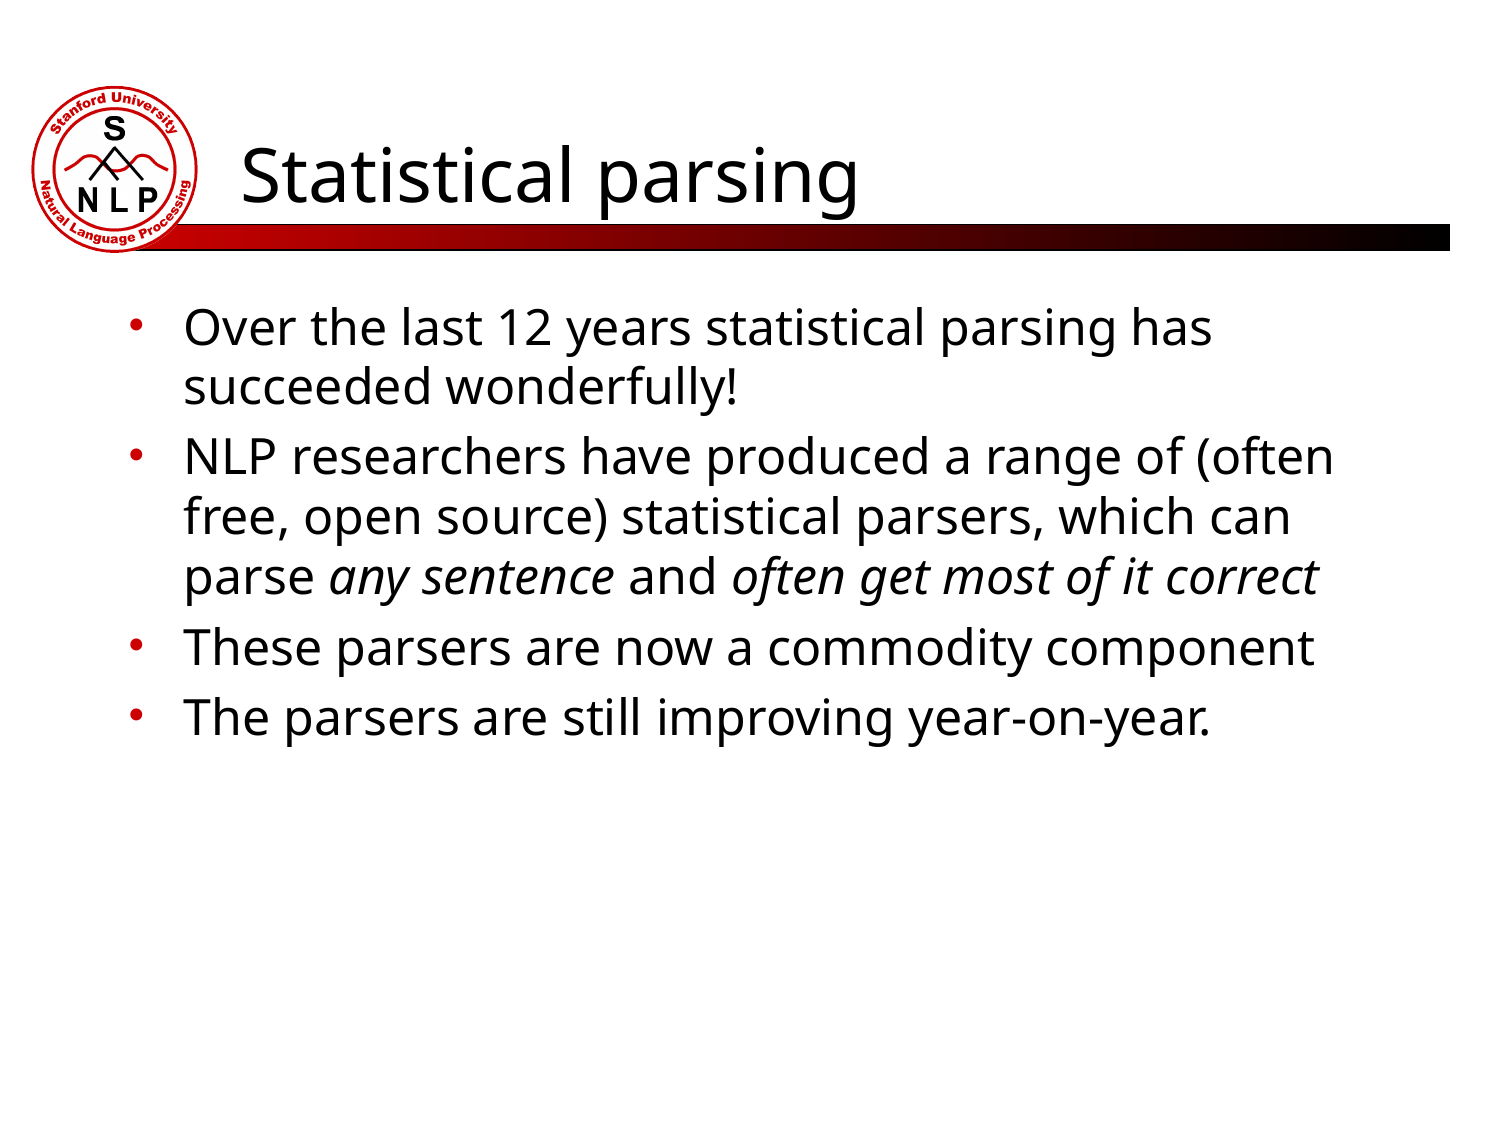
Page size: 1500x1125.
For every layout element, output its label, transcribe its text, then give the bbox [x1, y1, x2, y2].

picture [28, 84, 201, 254]
list Over the last 12 years statistical parsing has succeeded wonderfully! NLP researchers have produced a range of (often free, open source) statistical parsers, which can parse any sentence and often get most of it correct These parsers are now a commodity component The parsers are still improving year-on-year. [112, 287, 1388, 1025]
title Statistical parsing [225, 62, 1500, 225]
